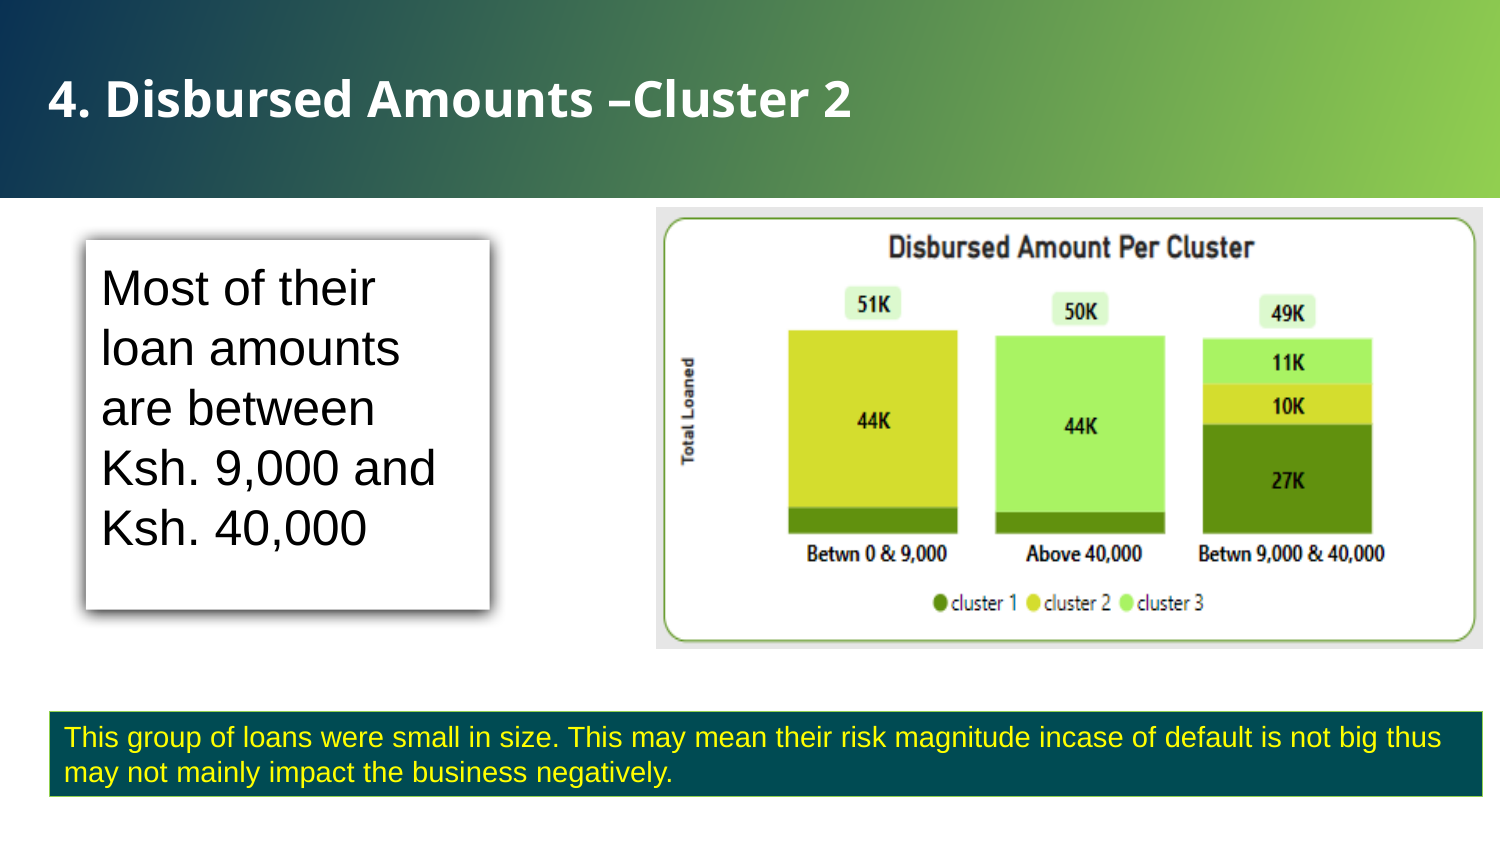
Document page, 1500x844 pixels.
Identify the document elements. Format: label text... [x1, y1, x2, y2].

picture [655, 207, 1483, 649]
text_box Most of their loan amounts are between Ksh. 9,000 and Ksh. 40,000 [84, 238, 492, 612]
text_box This group of loans were small in size. This may mean their risk magnitude incase of default is not big thus may not mainly impact the business negatively. [49, 711, 1483, 796]
text_box [33, 177, 1439, 238]
text_box 4. Disbursed Amounts –Cluster 2 [33, 43, 1439, 120]
text_box [0, 0, 1500, 198]
